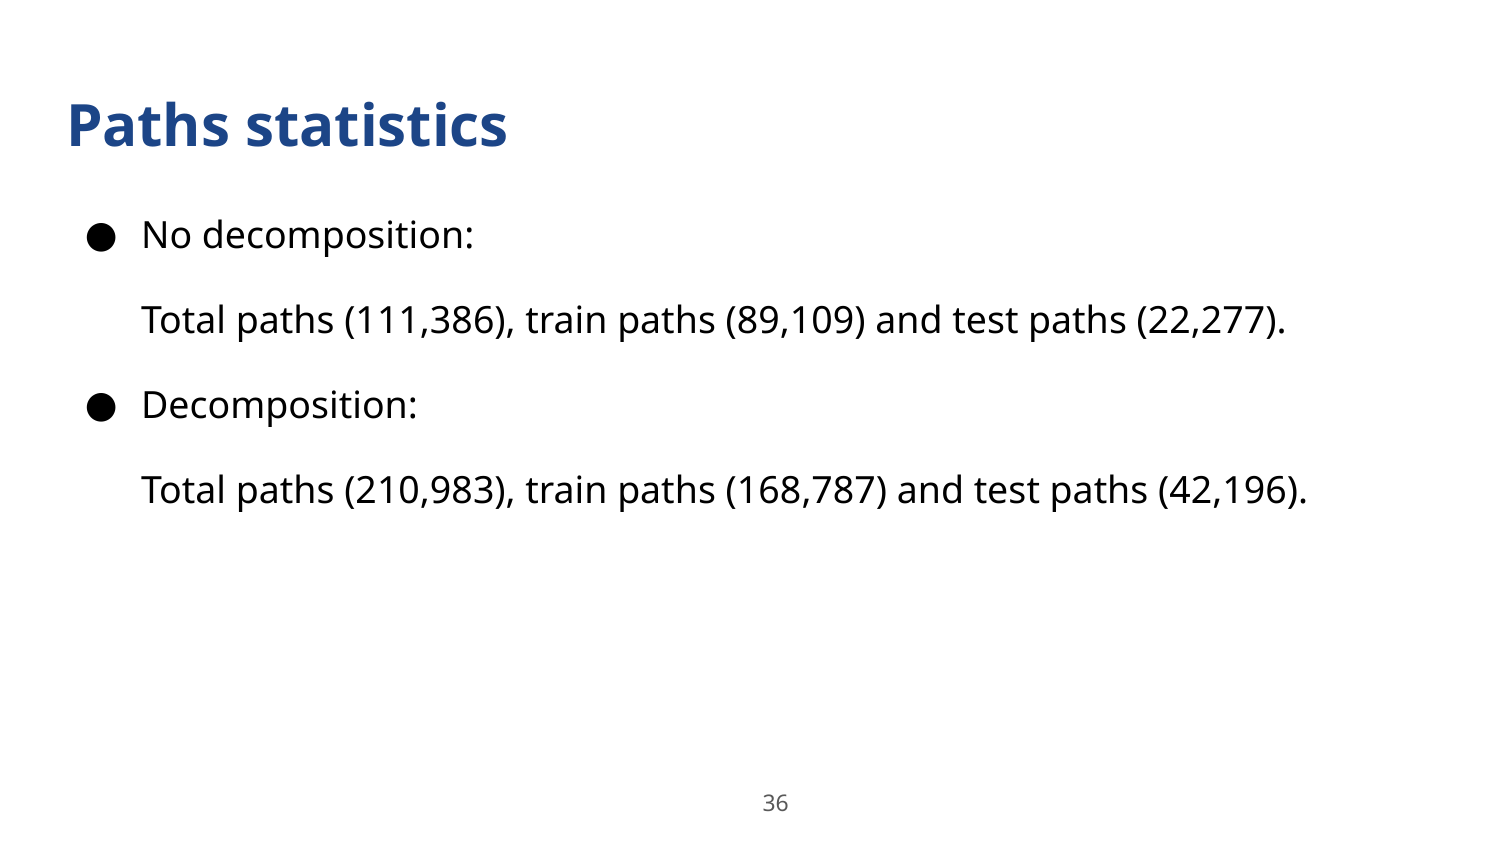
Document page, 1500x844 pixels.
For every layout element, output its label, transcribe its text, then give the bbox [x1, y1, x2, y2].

title Paths statistics [51, 72, 1449, 167]
list No decomposition: Total paths (111,386), train paths (89,109) and test paths (22,277). Decomposition: Total paths (210,983), train paths (168,787) and test paths (42,196). [51, 189, 1449, 750]
slide_number ‹#› [714, 771, 805, 837]
